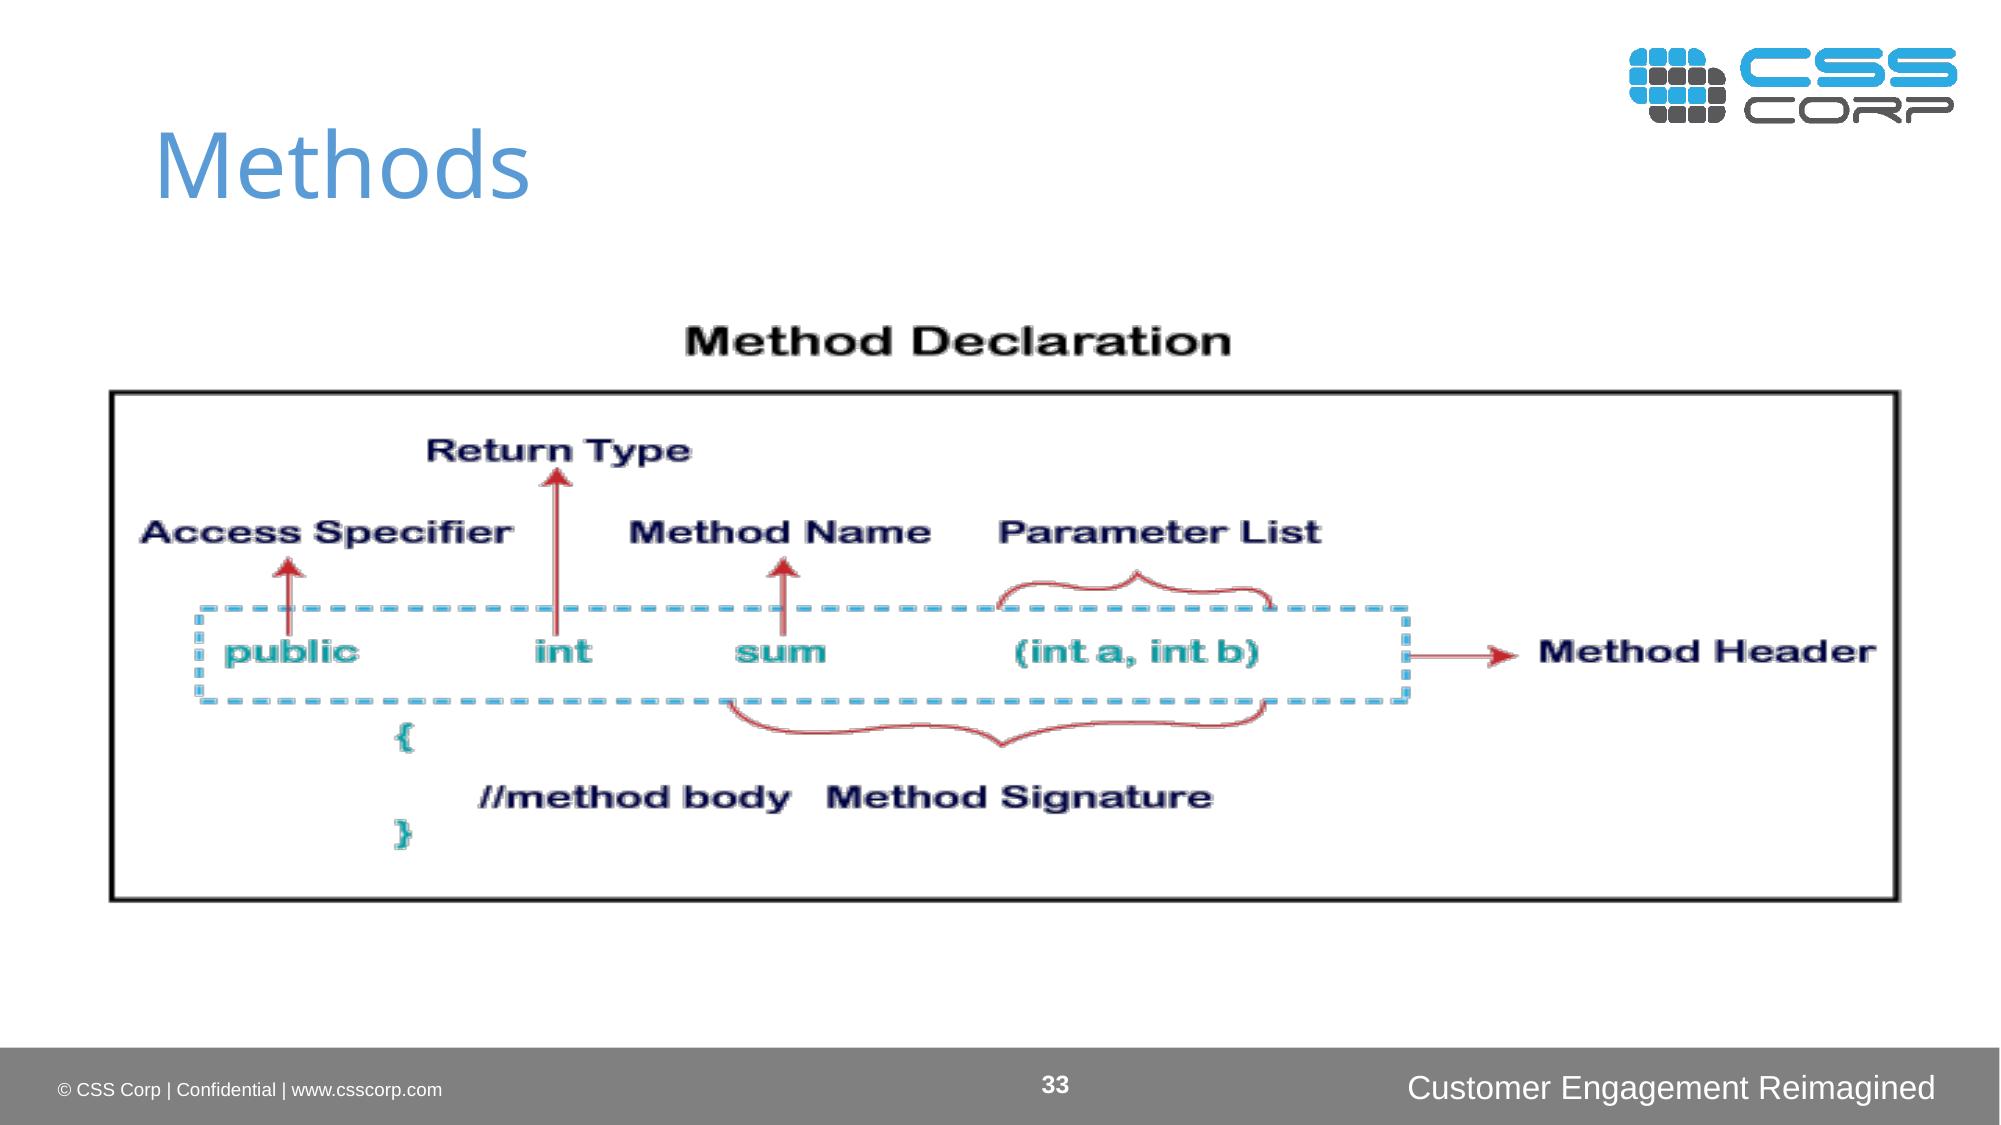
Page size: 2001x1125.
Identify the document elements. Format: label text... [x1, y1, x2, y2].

picture [35, 309, 1977, 922]
title Methods [137, 59, 1863, 278]
picture [1629, 48, 1958, 130]
